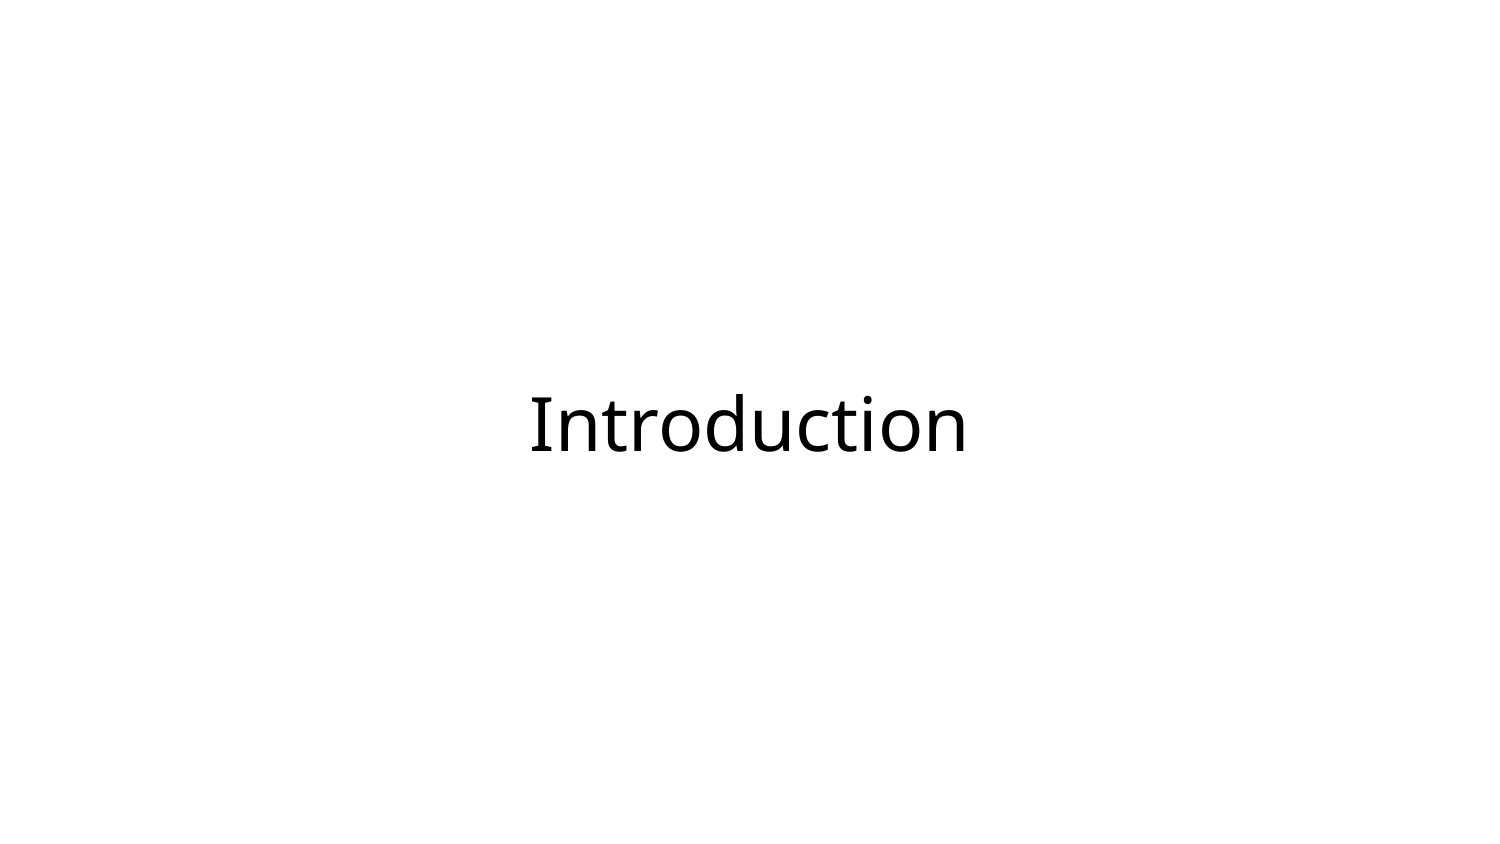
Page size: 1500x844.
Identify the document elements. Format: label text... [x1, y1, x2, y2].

title Introduction [51, 352, 1449, 491]
